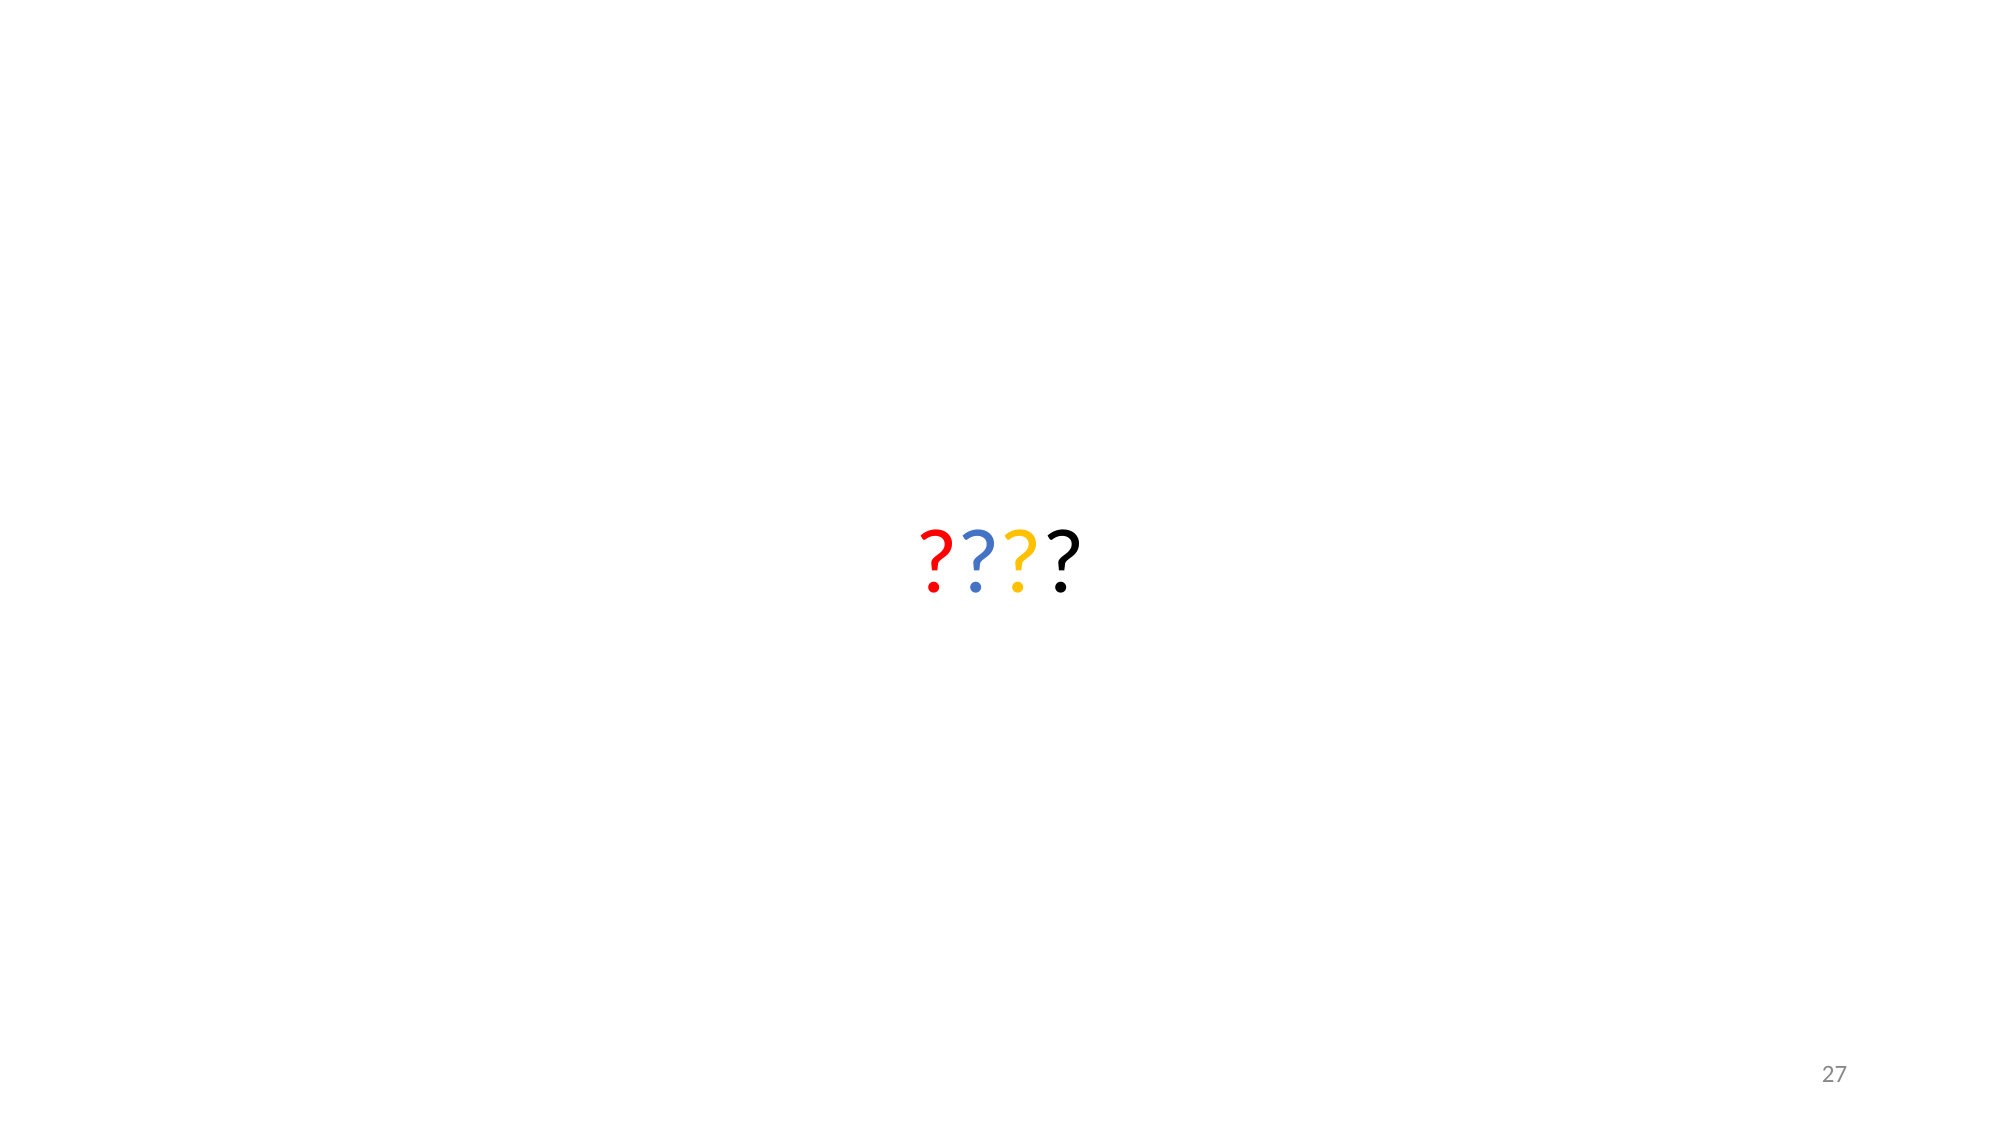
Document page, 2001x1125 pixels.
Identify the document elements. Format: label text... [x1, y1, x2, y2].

title ???? [137, 453, 1863, 672]
slide_number ‹#› [1412, 1042, 1863, 1103]
